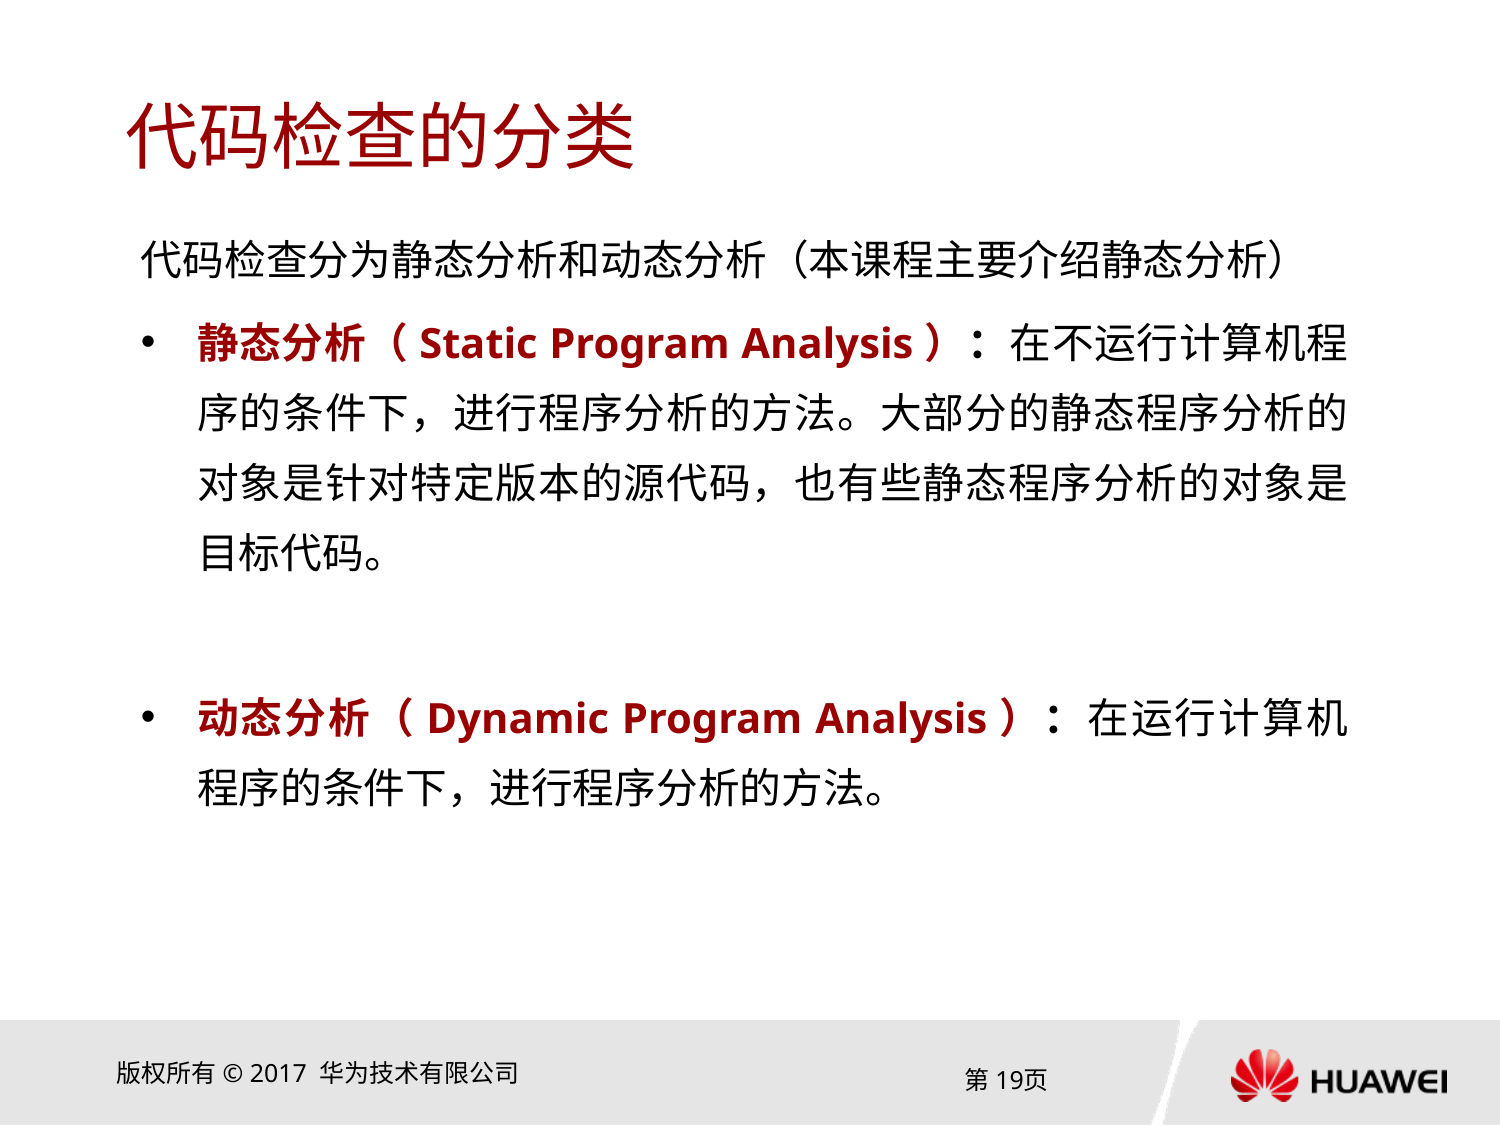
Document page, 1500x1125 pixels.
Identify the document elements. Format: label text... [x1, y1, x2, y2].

title 代码检查的分类 [111, 63, 1378, 207]
text_box 代码检查分为静态分析和动态分析（本课程主要介绍静态分析） 静态分析（Static Program Analysis）：在不运行计算机程序的条件下，进行程序分析的方法。大部分的静态程序分析的对象是针对特定版本的源代码，也有些静态程序分析的对象是目标代码。 动态分析（Dynamic Program Analysis）：在运行计算机程序的条件下，进行程序分析的方法。 [124, 205, 1365, 820]
picture [0, 1020, 1500, 1125]
list [111, 225, 1412, 870]
